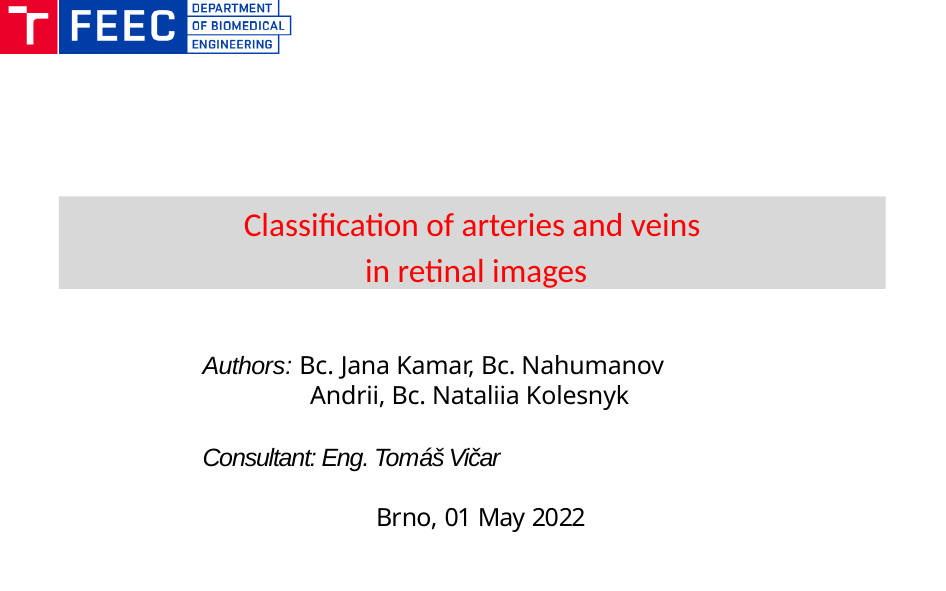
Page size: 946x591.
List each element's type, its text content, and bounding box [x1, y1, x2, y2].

picture [0, 0, 299, 60]
text_box Authors: Bc. Jana Kamar, Bc. Nahumanov Andrii, Bc. Nataliia Kolesnyk Consultant: Eng. Tomáš Vičar Brno, 01 May 2022 [200, 347, 745, 532]
text_box Classification of arteries and veins in retinal images [58, 196, 886, 289]
